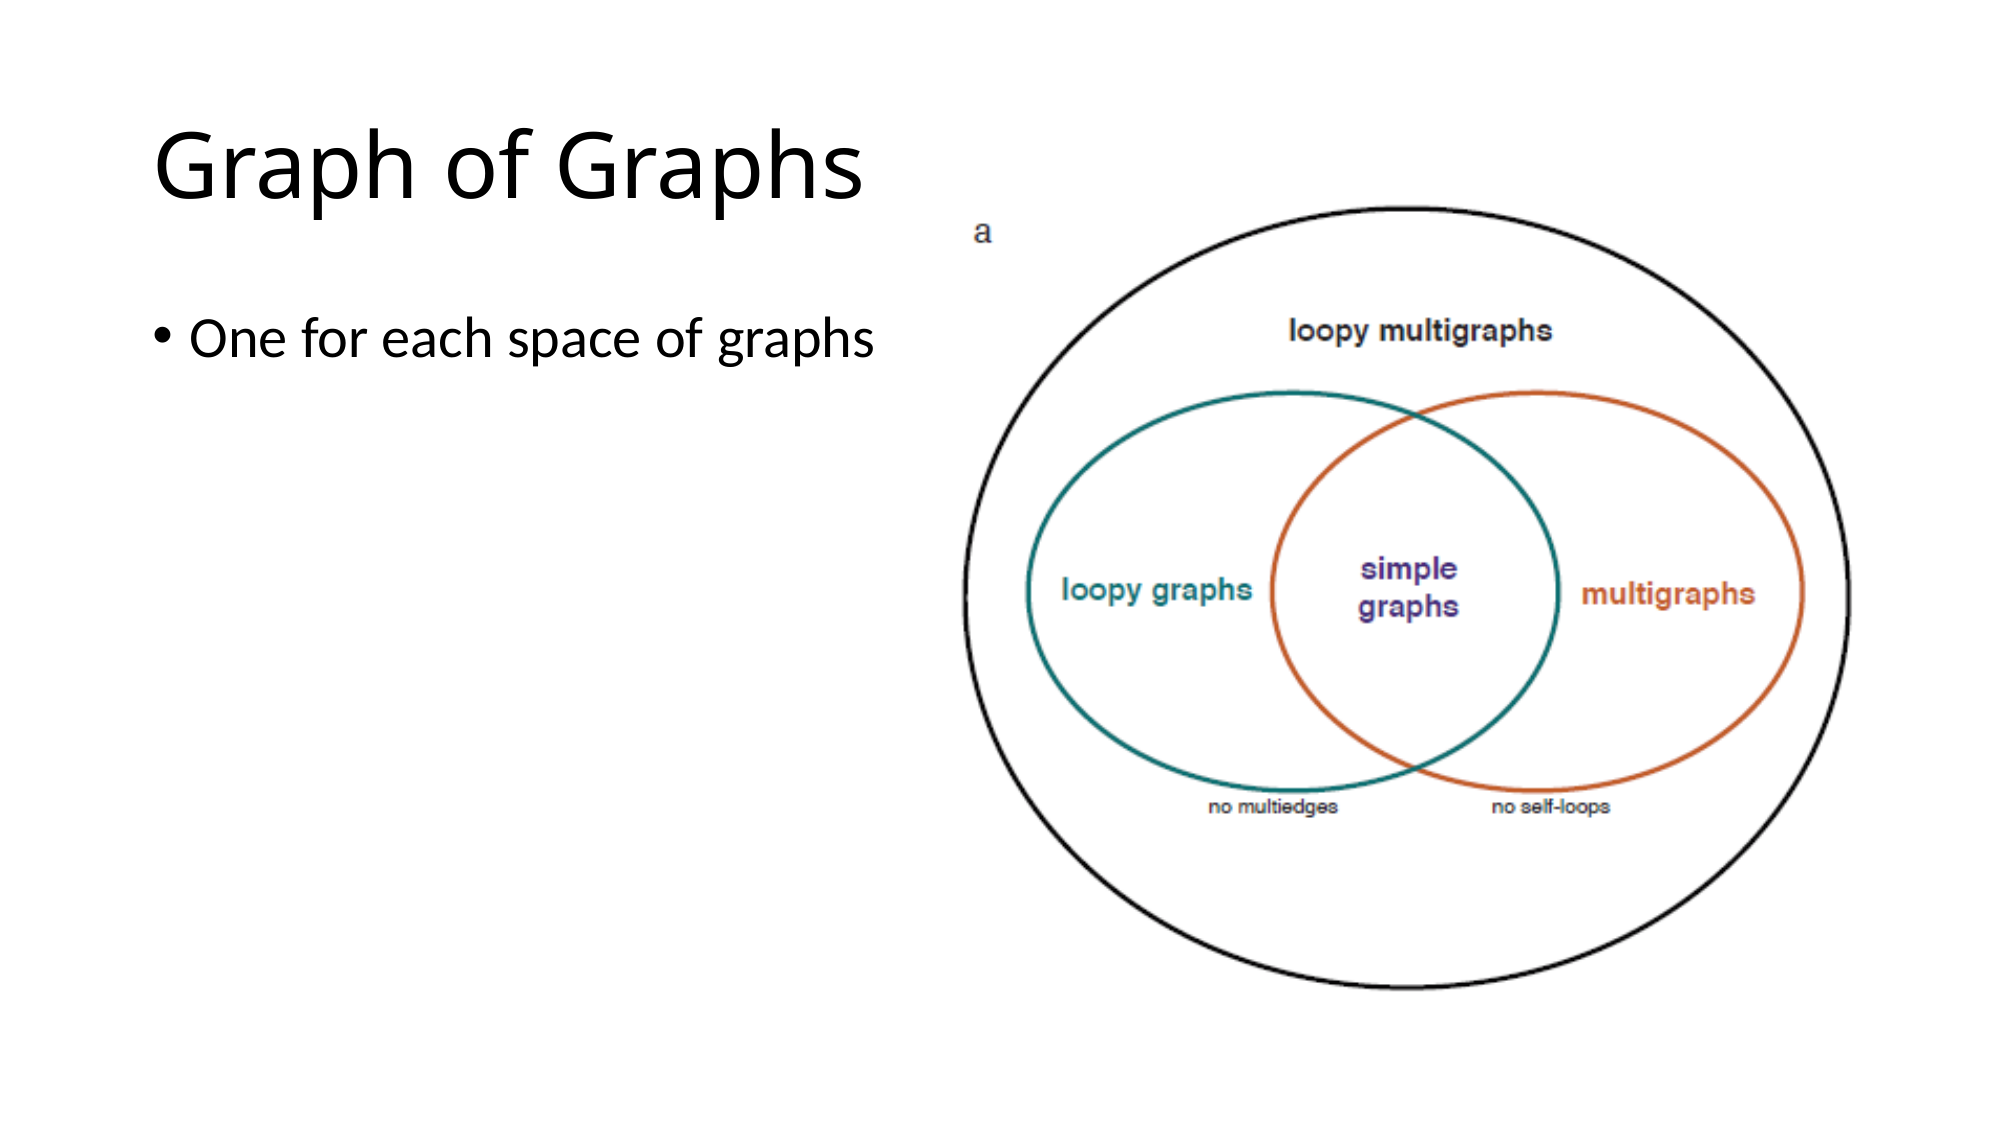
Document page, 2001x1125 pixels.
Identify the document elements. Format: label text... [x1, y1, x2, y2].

list One for each space of graphs [137, 299, 914, 1014]
title Graph of Graphs [137, 59, 1863, 278]
picture [914, 168, 1890, 1027]
